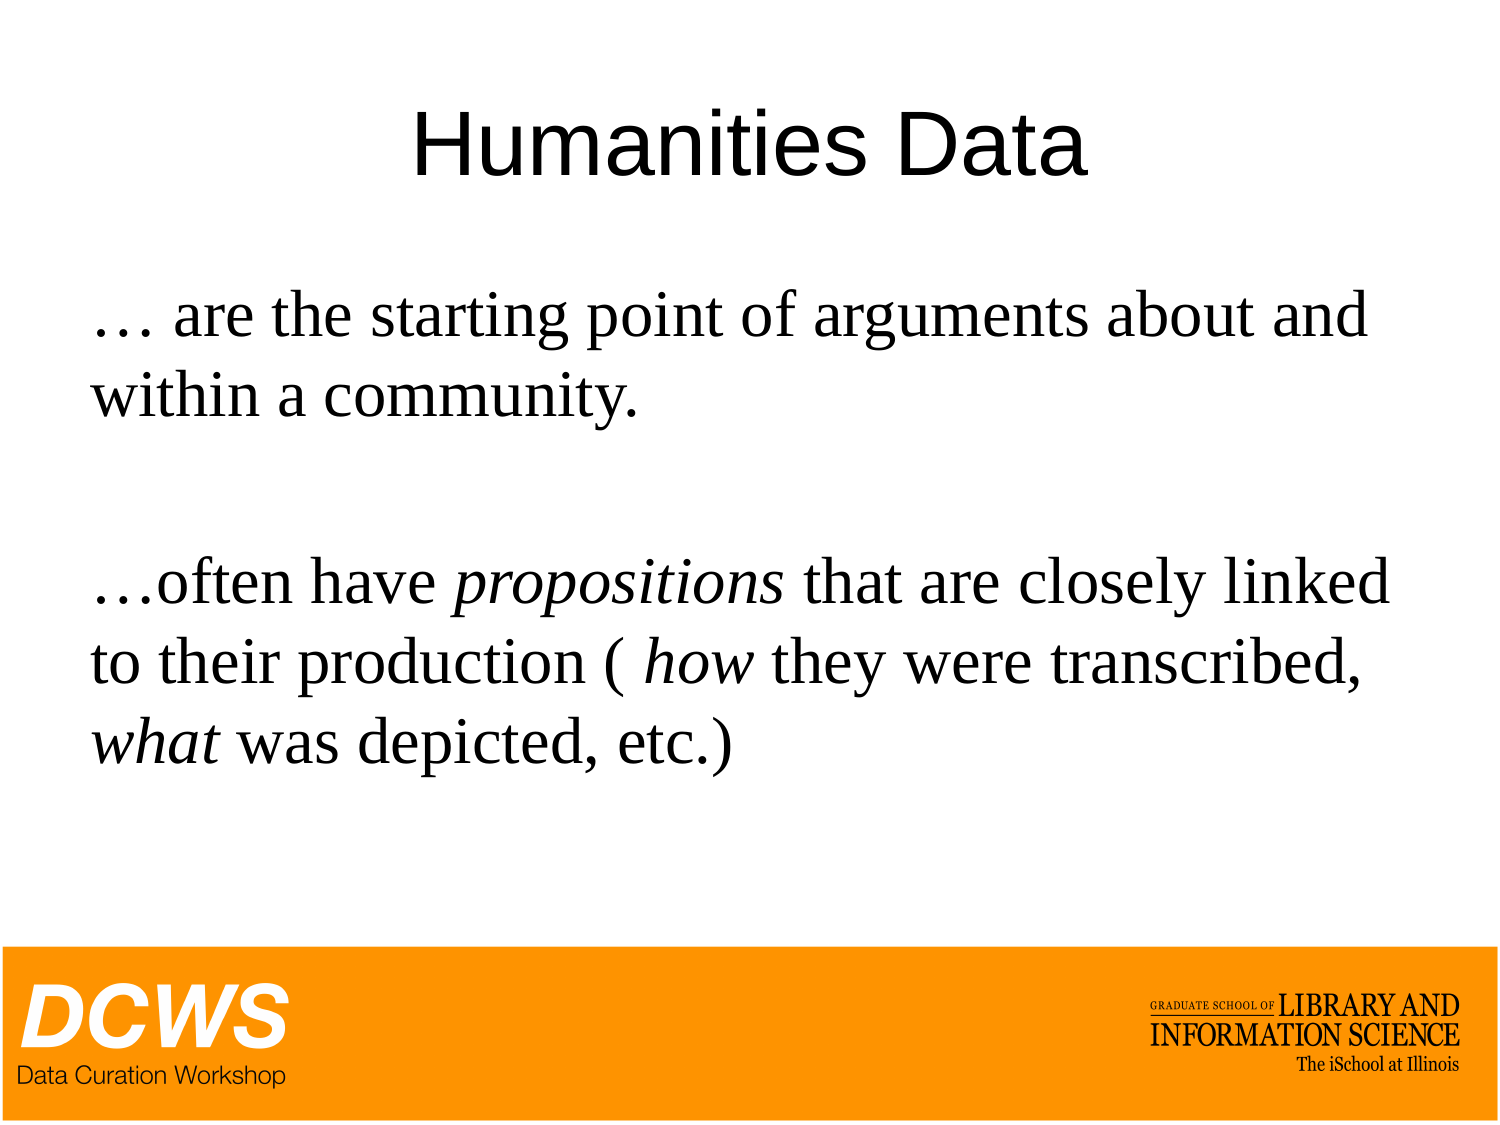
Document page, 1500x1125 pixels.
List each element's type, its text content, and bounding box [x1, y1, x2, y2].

title Humanities Data [75, 45, 1425, 233]
list … are the starting point of arguments about and within a community. …often have propositions that are closely linked to their production ( how they were transcribed, what was depicted, etc.) [75, 262, 1425, 1005]
picture [0, 944, 1500, 1123]
